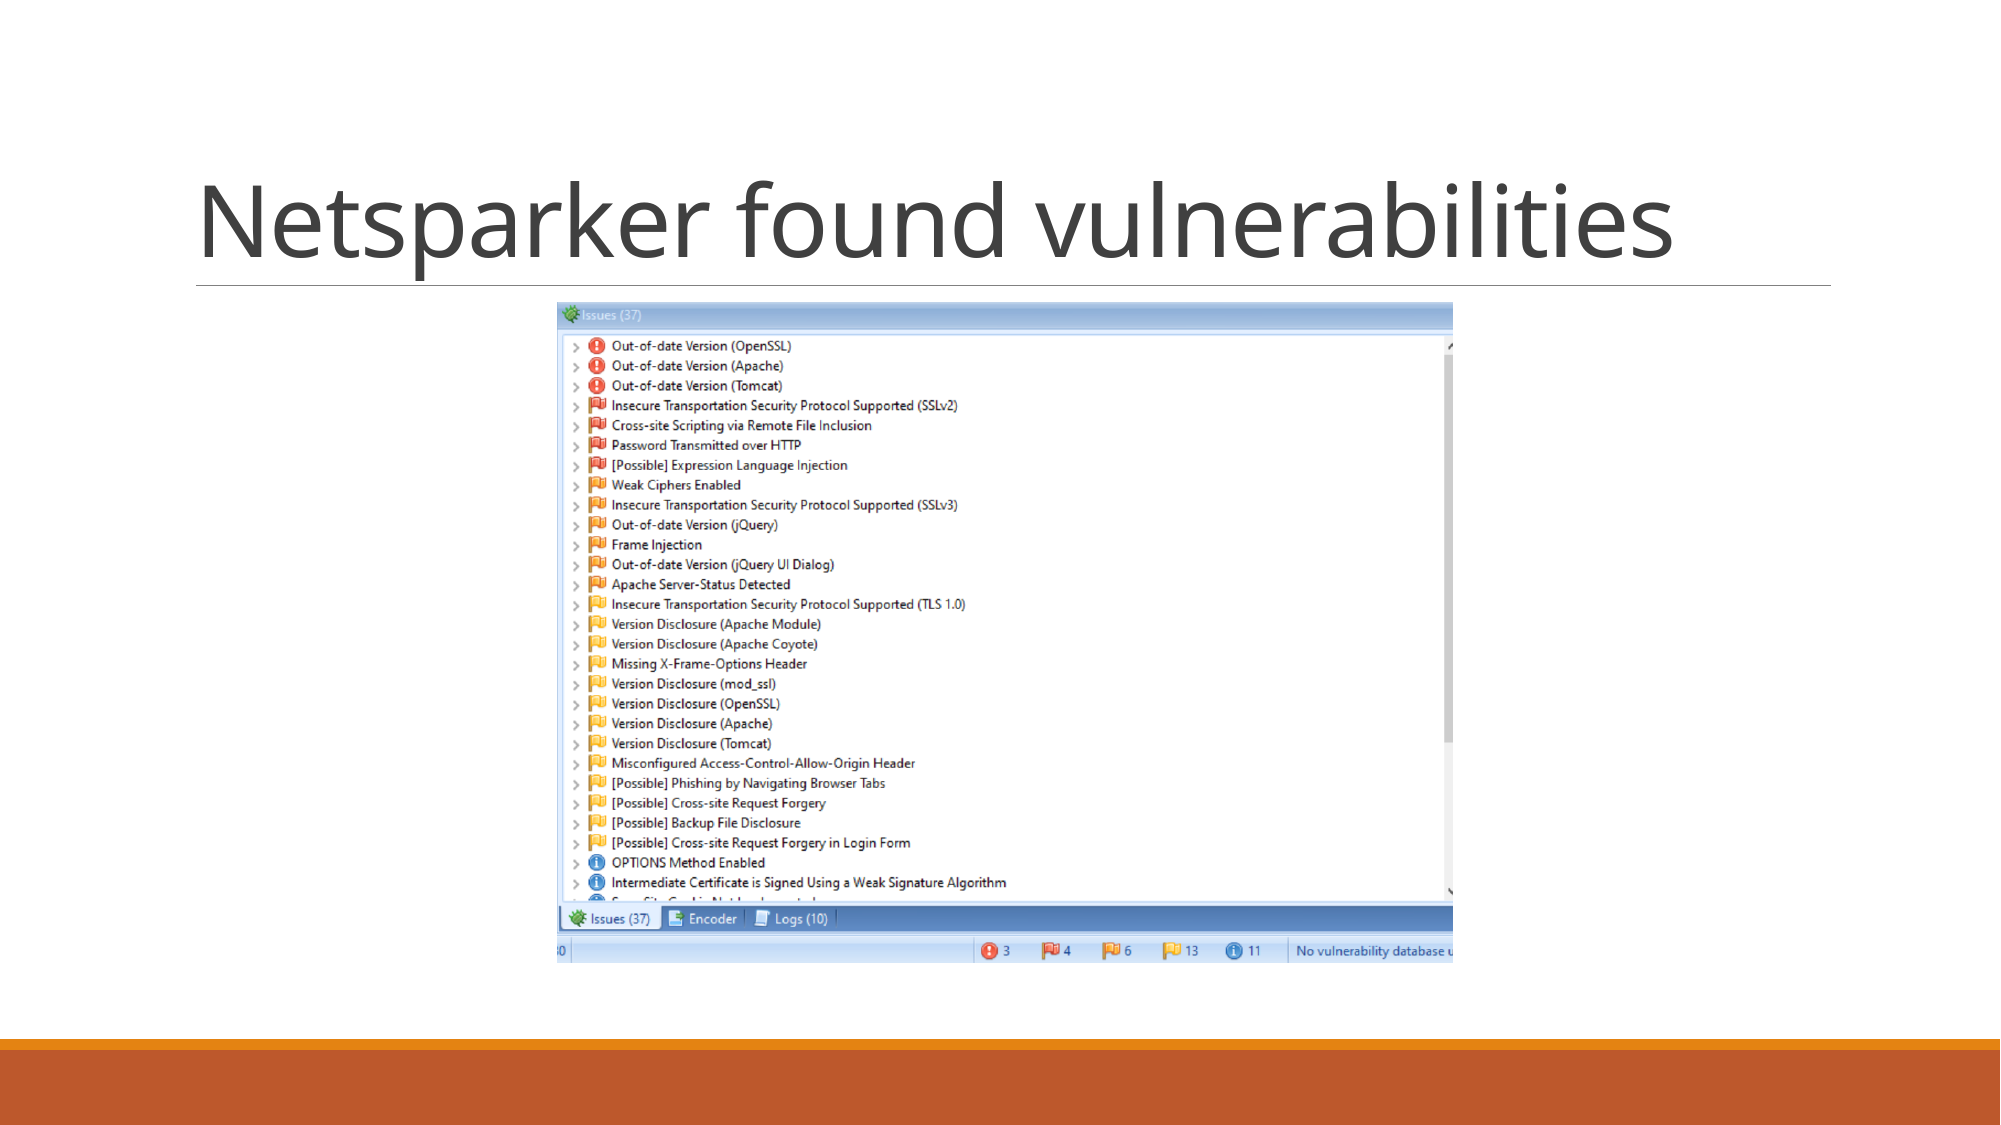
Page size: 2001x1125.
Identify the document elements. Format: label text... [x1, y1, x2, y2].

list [556, 302, 1454, 964]
title Netsparker found vulnerabilities [180, 47, 1830, 285]
